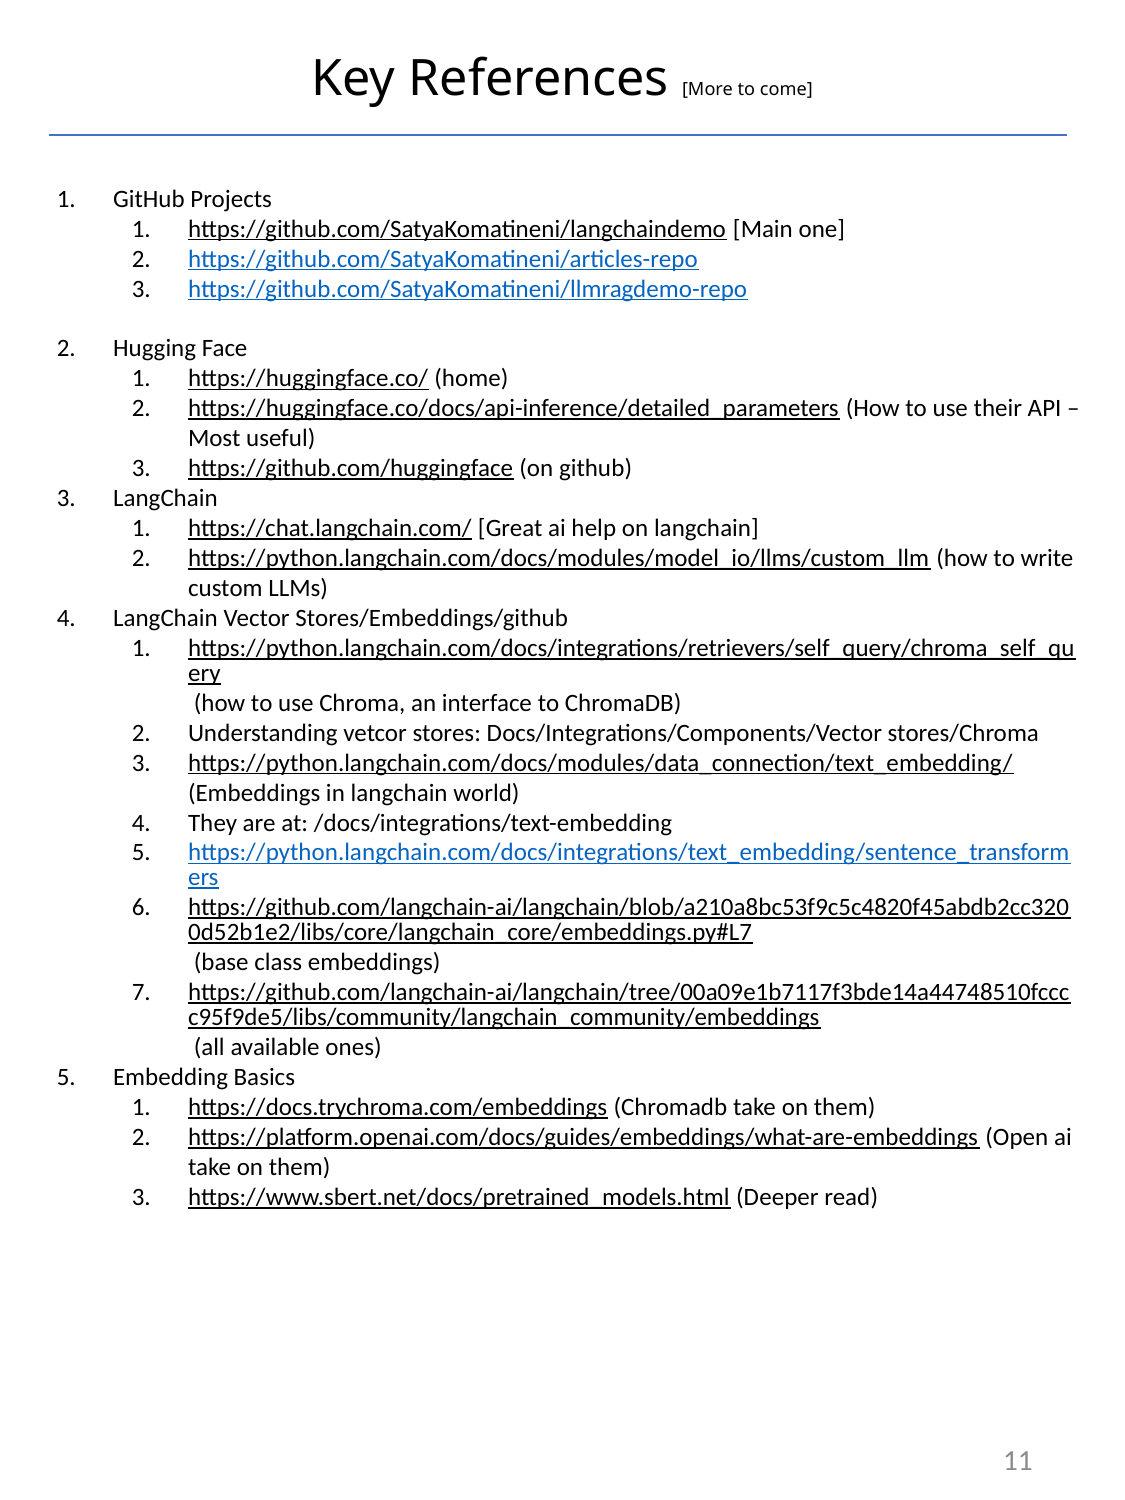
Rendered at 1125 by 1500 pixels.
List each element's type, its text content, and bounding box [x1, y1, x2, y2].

title Key References [More to come] [77, 44, 1048, 114]
text_box GitHub Projects https://github.com/SatyaKomatineni/langchaindemo [Main one] https://github.com/SatyaKomatineni/articles-repo https://github.com/SatyaKomatineni/llmragdemo-repo Hugging Face https://huggingface.co/ (home) https://huggingface.co/docs/api-inference/detailed_parameters (How to use their API – Most useful) https://github.com/huggingface (on github) LangChain https://chat.langchain.com/ [Great ai help on langchain] https://python.langchain.com/docs/modules/model_io/llms/custom_llm (how to write custom LLMs) LangChain Vector Stores/Embeddings/github https://python.langchain.com/docs/integrations/retrievers/self_query/chroma_self_query (how to use Chroma, an interface to ChromaDB) Understanding vetcor stores: Docs/Integrations/Components/Vector stores/Chroma https://python.langchain.com/docs/modules/data_connection/text_embedding/ (Embeddings in langchain world) They are at: /docs/integrations/text-embedding https://python.langchain.com/docs/integrations/text_embedding/sentence_transformers https://github.com/langchain-ai/langchain/blob/a210a8bc53f9c5c4820f45abdb2cc3200d52b1e2/libs/core/langchain_core/embeddings.py#L7 (base class embeddings) https://github.com/langchain-ai/langchain/tree/00a09e1b7117f3bde14a44748510fcccc95f9de5/libs/community/langchain_community/embeddings (all available ones) Embedding Basics https://docs.trychroma.com/embeddings (Chromadb take on them) https://platform.openai.com/docs/guides/embeddings/what-are-embeddings (Open ai take on them) https://www.sbert.net/docs/pretrained_models.html (Deeper read) [42, 174, 1096, 1118]
slide_number 11 [794, 1438, 1048, 1480]
